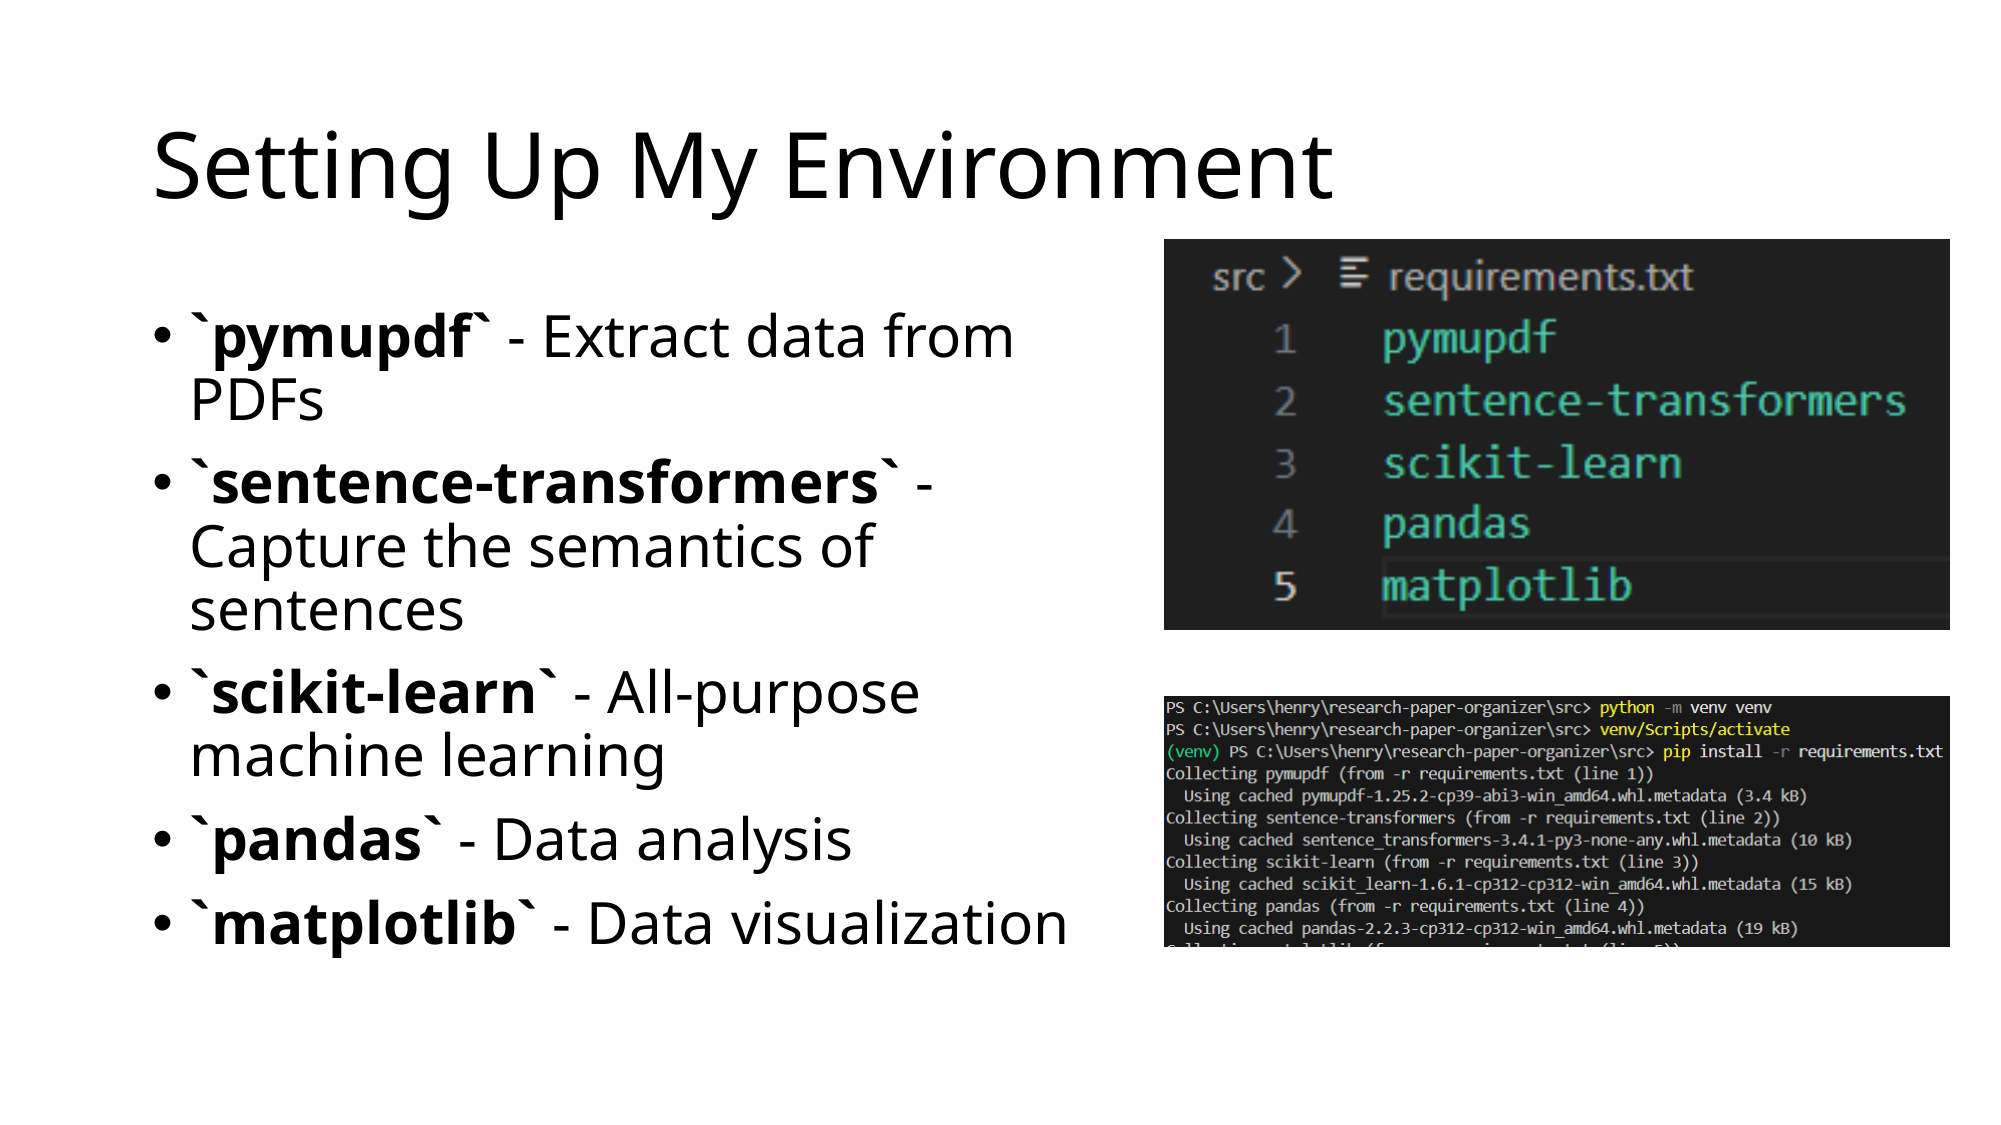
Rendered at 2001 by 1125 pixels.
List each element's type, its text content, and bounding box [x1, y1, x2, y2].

title Setting Up My Environment [137, 59, 1863, 278]
list `pymupdf` - Extract data from PDFs `sentence-transformers` - Capture the semantics of sentences `scikit-learn` - All-purpose machine learning `pandas` - Data analysis `matplotlib` - Data visualization [137, 299, 1165, 1014]
picture [1164, 239, 1950, 630]
picture [1164, 695, 1950, 947]
